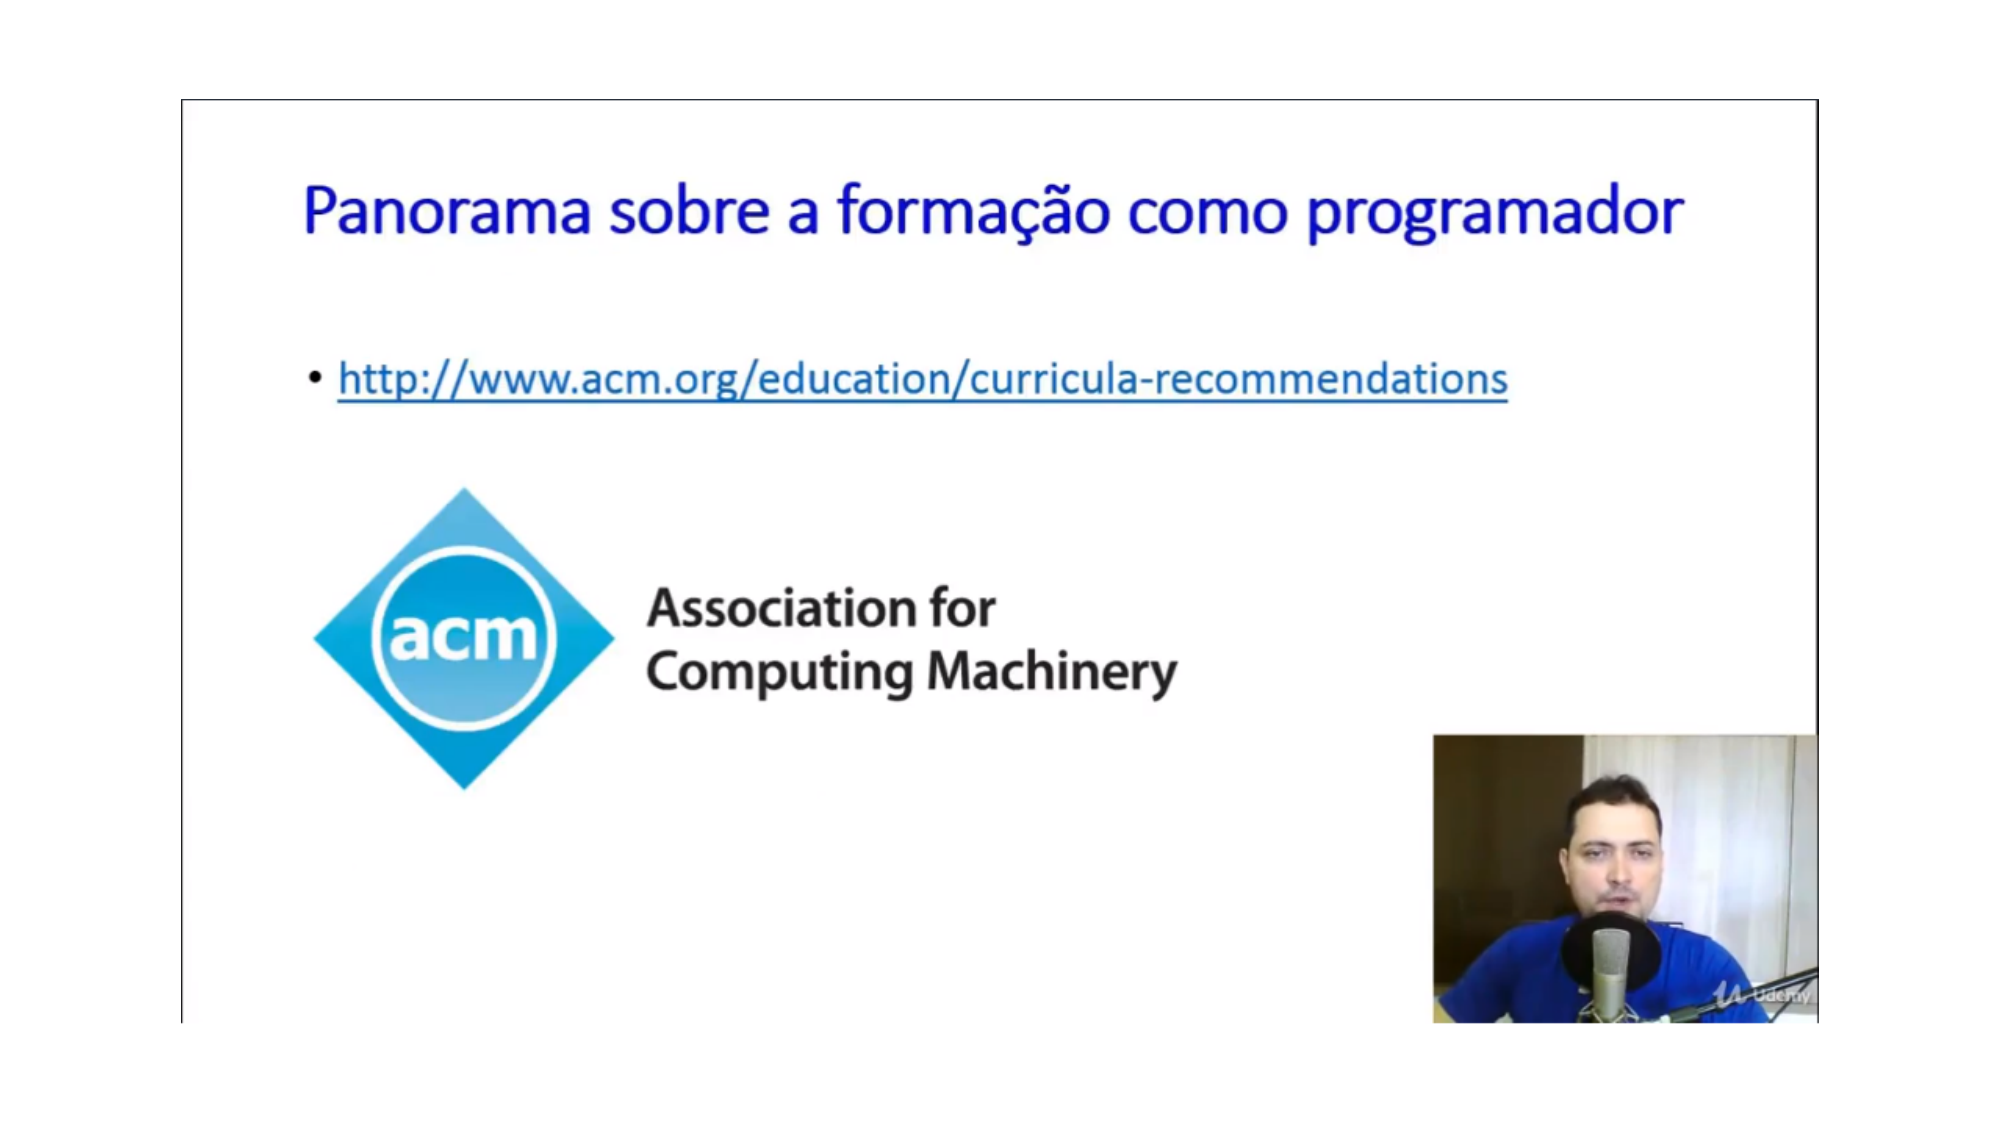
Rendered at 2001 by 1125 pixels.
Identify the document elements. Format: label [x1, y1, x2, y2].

picture [181, 99, 1819, 1025]
